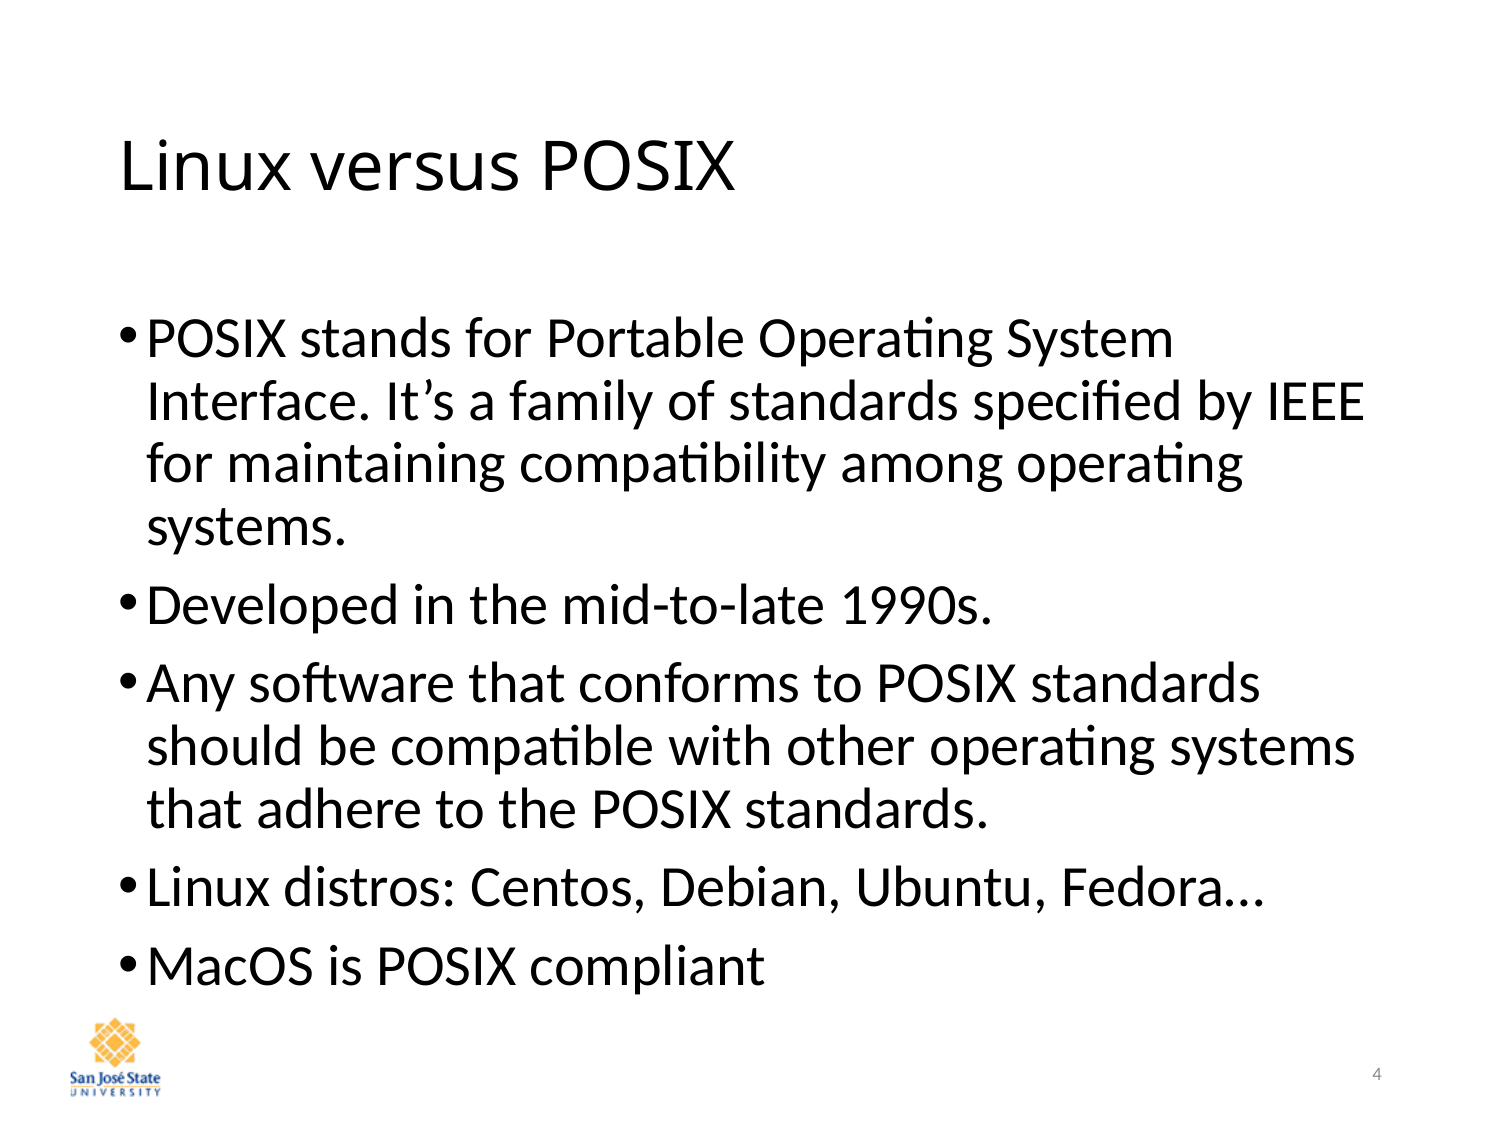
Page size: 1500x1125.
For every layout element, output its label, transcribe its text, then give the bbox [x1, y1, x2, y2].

picture [60, 1012, 166, 1112]
slide_number 4 [1059, 1042, 1397, 1103]
title Linux versus POSIX [103, 59, 1397, 278]
list POSIX stands for Portable Operating System Interface. It’s a family of standards specified by IEEE for maintaining compatibility among operating systems. Developed in the mid-to-late 1990s. Any software that conforms to POSIX standards should be compatible with other operating systems that adhere to the POSIX standards. Linux distros: Centos, Debian, Ubuntu, Fedora… MacOS is POSIX compliant [103, 299, 1397, 1014]
